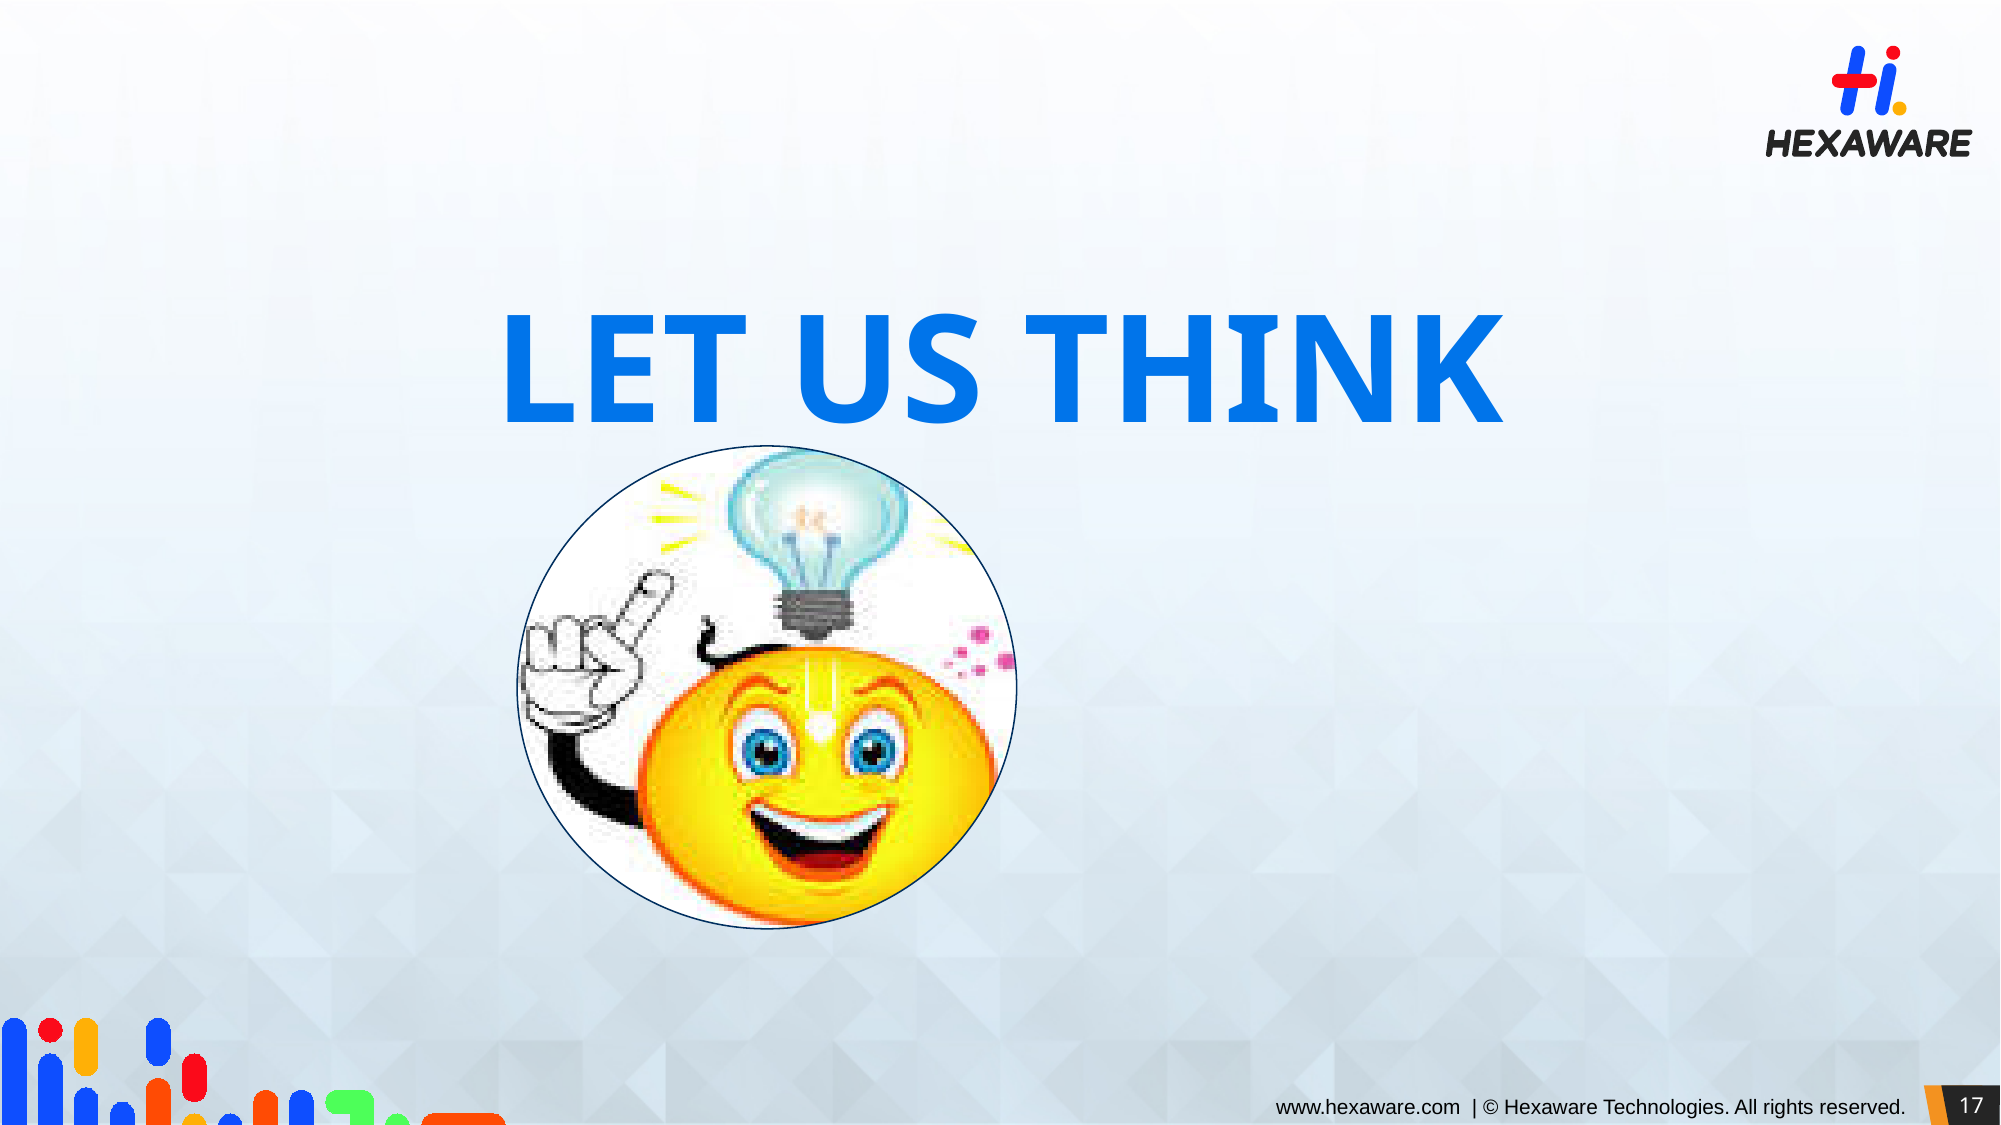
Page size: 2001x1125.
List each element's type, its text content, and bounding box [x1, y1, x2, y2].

text_box Let US Think [474, 262, 1526, 463]
picture [0, 0, 2001, 1125]
text_box [517, 463, 1017, 929]
